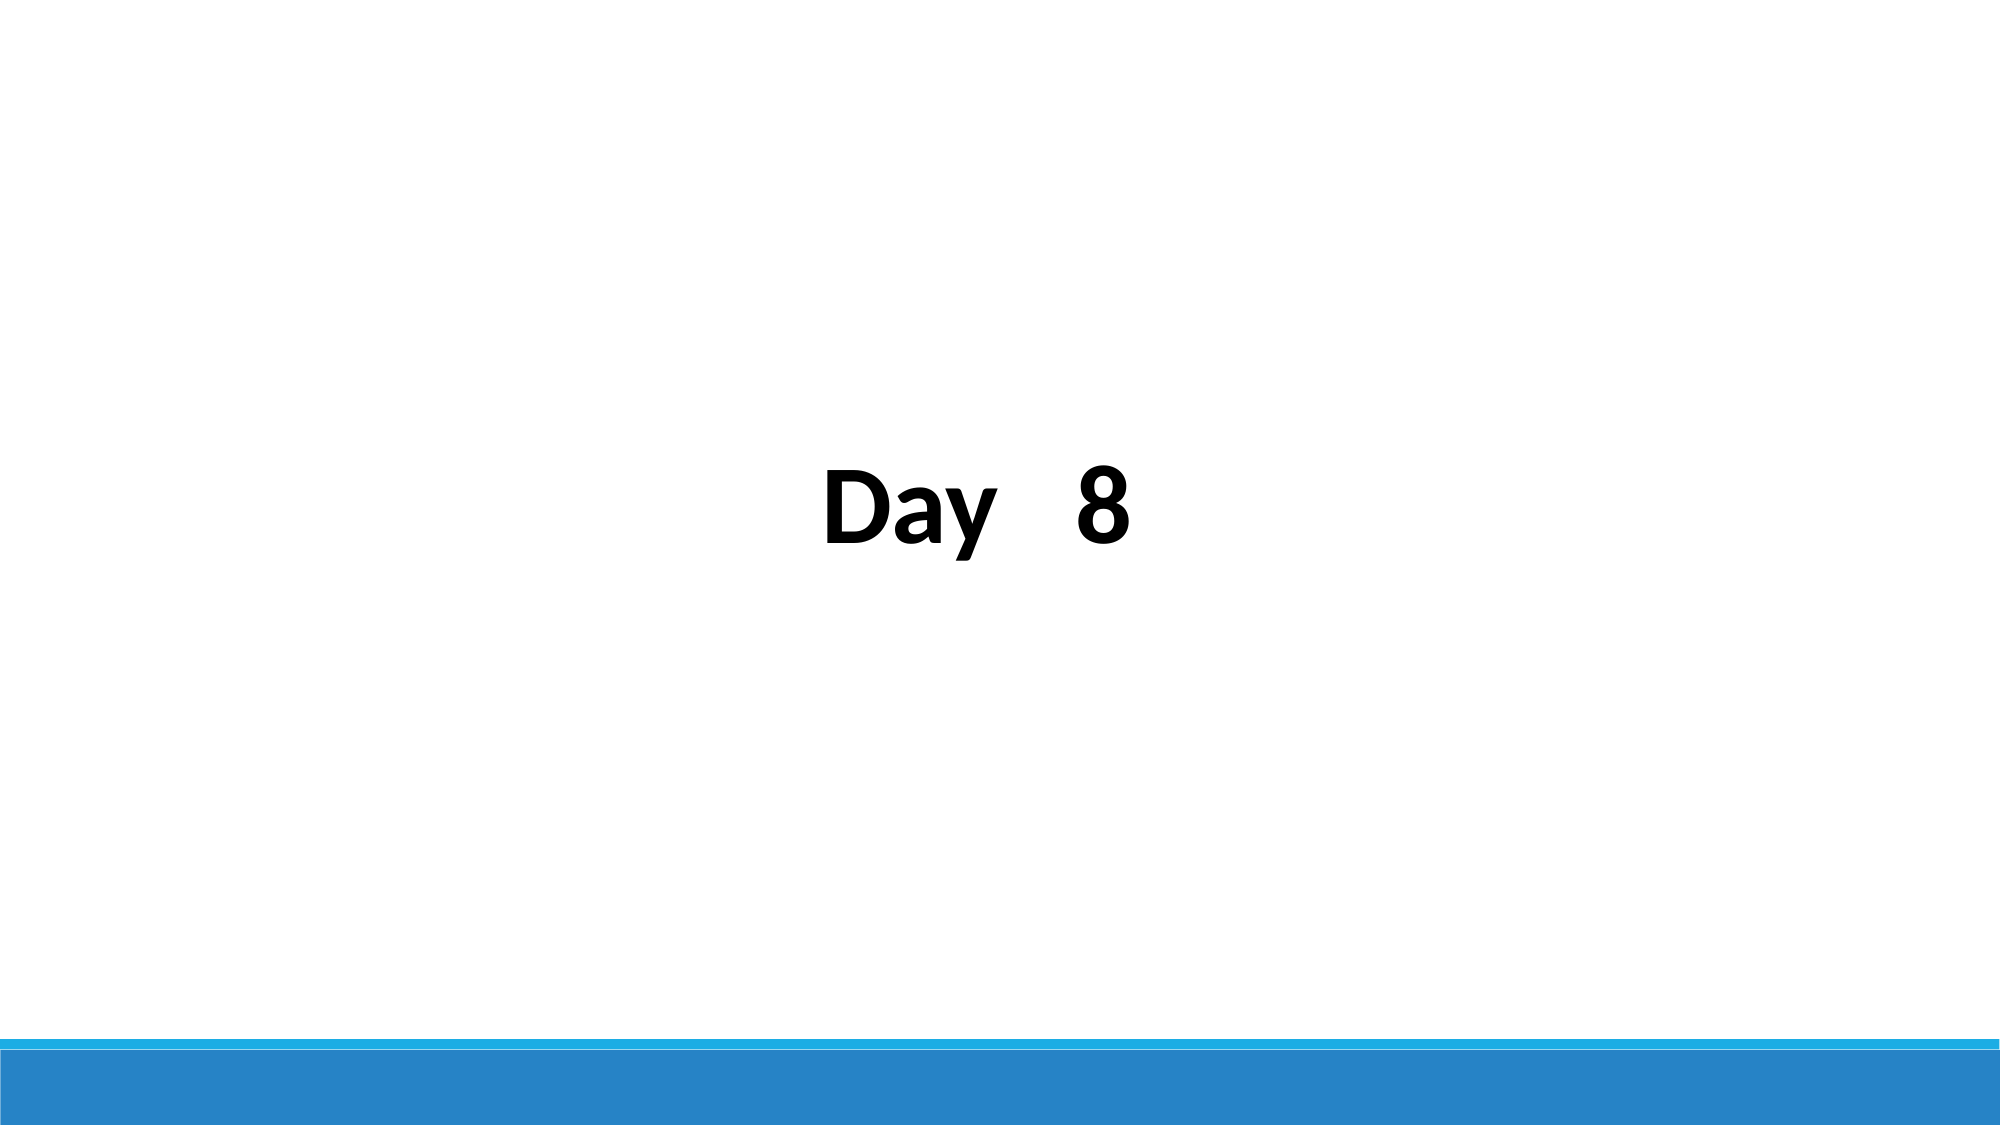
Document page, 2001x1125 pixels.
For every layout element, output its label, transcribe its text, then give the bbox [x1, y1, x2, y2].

text_box Day 8 [671, 423, 1283, 574]
